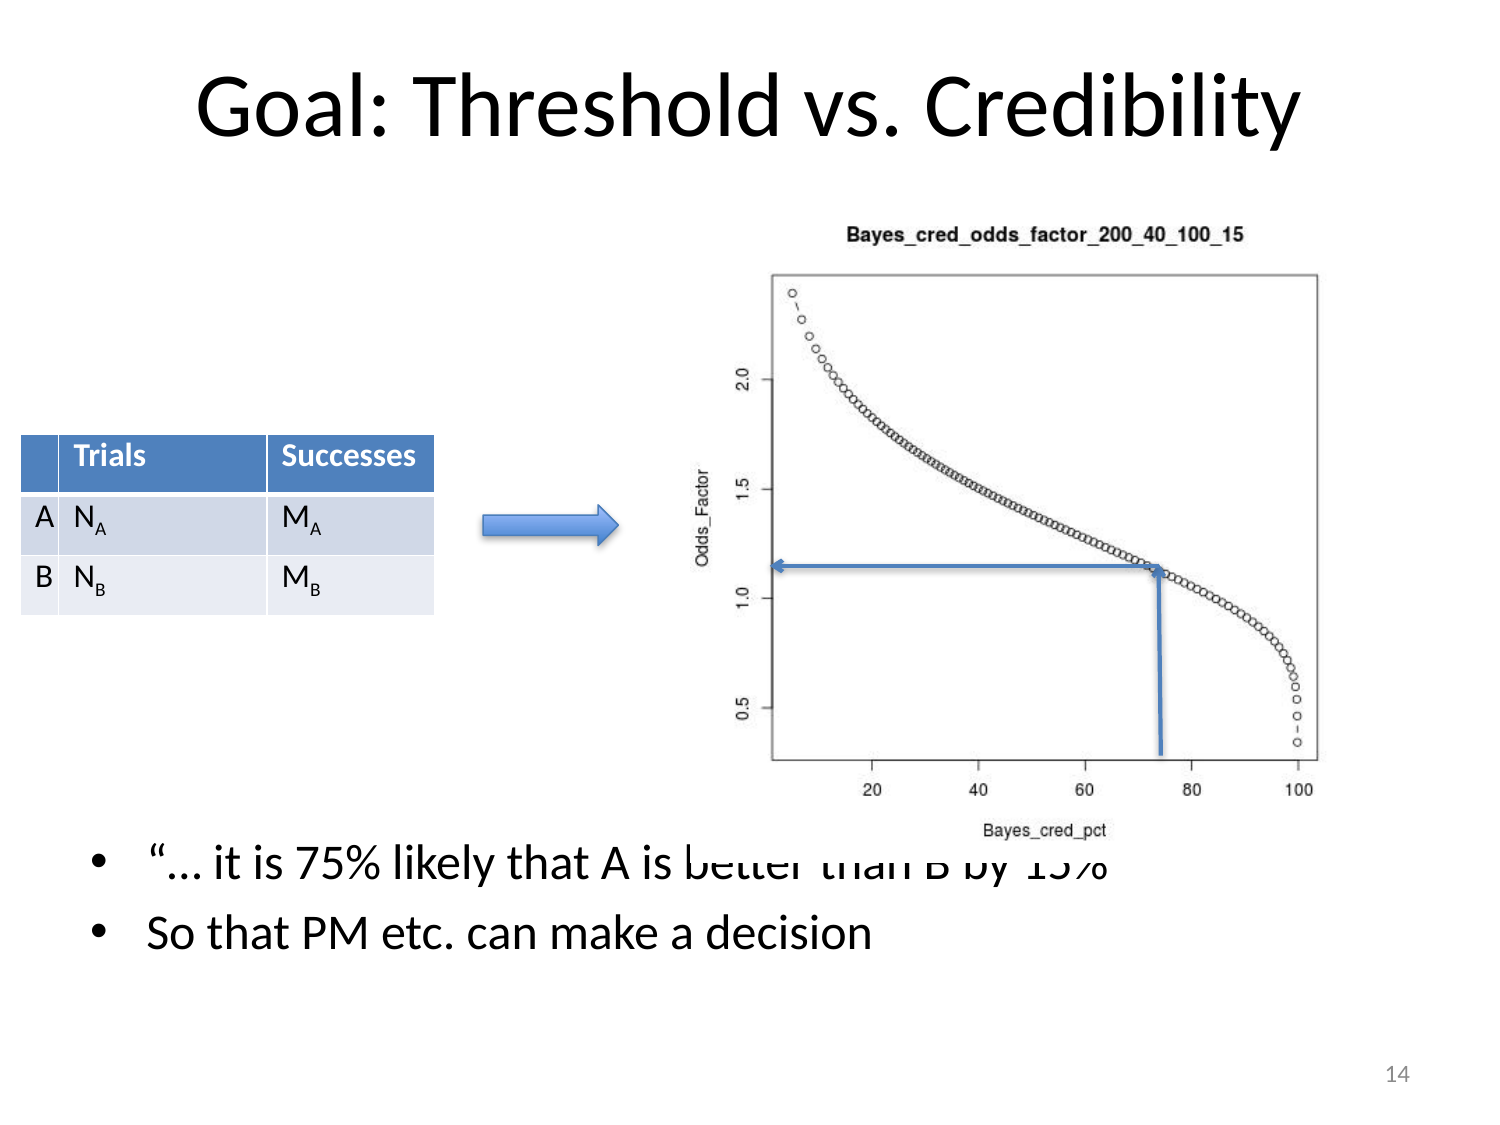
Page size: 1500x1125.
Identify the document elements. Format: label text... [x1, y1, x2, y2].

table_cell A [21, 497, 58, 555]
table_cell NA [59, 497, 266, 555]
table_cell MA [268, 497, 434, 555]
table_header Trials [59, 435, 266, 492]
slide_number 14 [1074, 1042, 1425, 1103]
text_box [690, 192, 1361, 863]
table_cell MB [268, 556, 434, 615]
table_header Successes [268, 435, 434, 492]
list “… it is 75% likely that A is better than B by 15%” So that PM etc. can make a decision [75, 262, 1425, 1005]
text_box [482, 504, 619, 547]
table_cell B [21, 556, 58, 615]
table_cell NB [59, 556, 266, 615]
title Goal: Threshold vs. Credibility [75, 5, 1425, 194]
table_header [21, 435, 58, 492]
